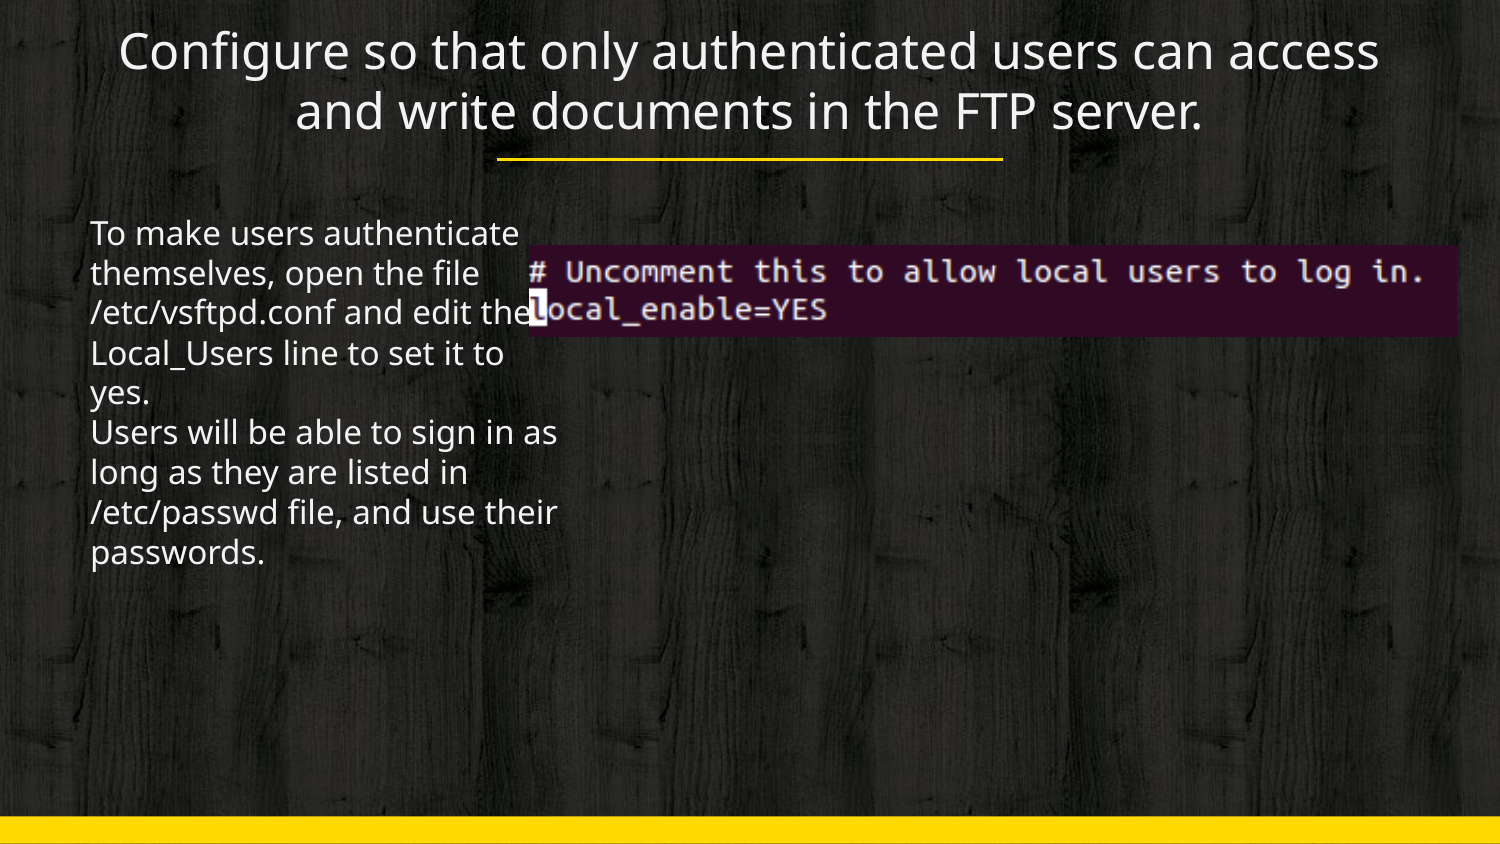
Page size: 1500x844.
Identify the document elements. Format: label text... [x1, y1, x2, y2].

title Configure so that only authenticated users can access and write documents in the FTP server. [75, 0, 1425, 160]
list To make users authenticate themselves, open the file /etc/vsftpd.conf and edit the Local_Users line to set it to yes. Users will be able to sign in as long as they are listed in /etc/passwd file, and use their passwords. [75, 196, 581, 802]
picture [0, 0, 1500, 816]
